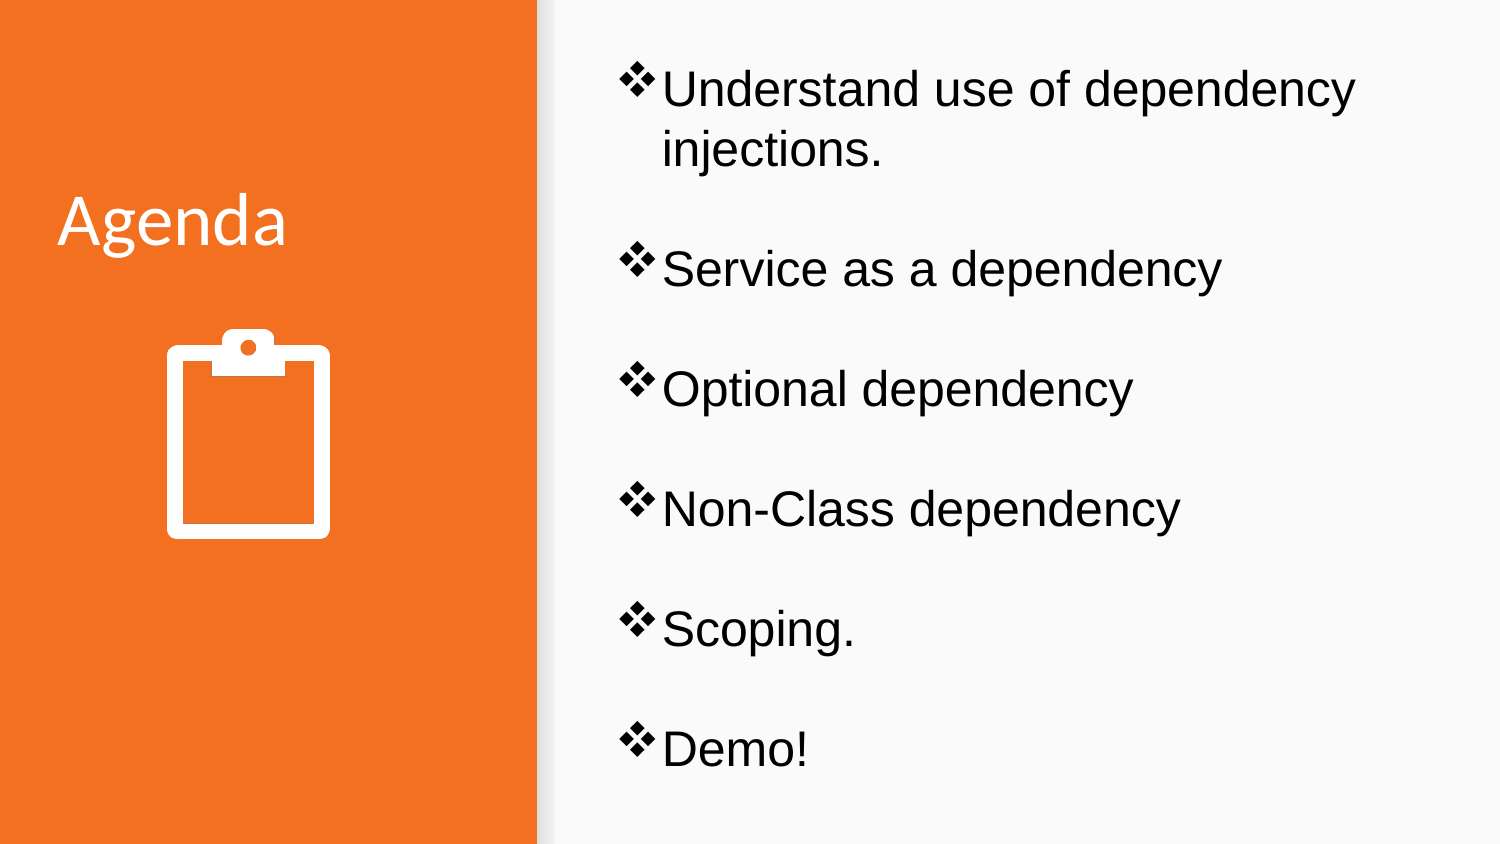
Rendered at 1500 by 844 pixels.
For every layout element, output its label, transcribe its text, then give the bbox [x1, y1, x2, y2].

text_box Understand use of dependency injections. Service as a dependency Optional dependency Non-Class dependency Scoping. Demo! [600, 48, 1407, 784]
title Agenda [42, 119, 504, 276]
picture [121, 308, 374, 560]
